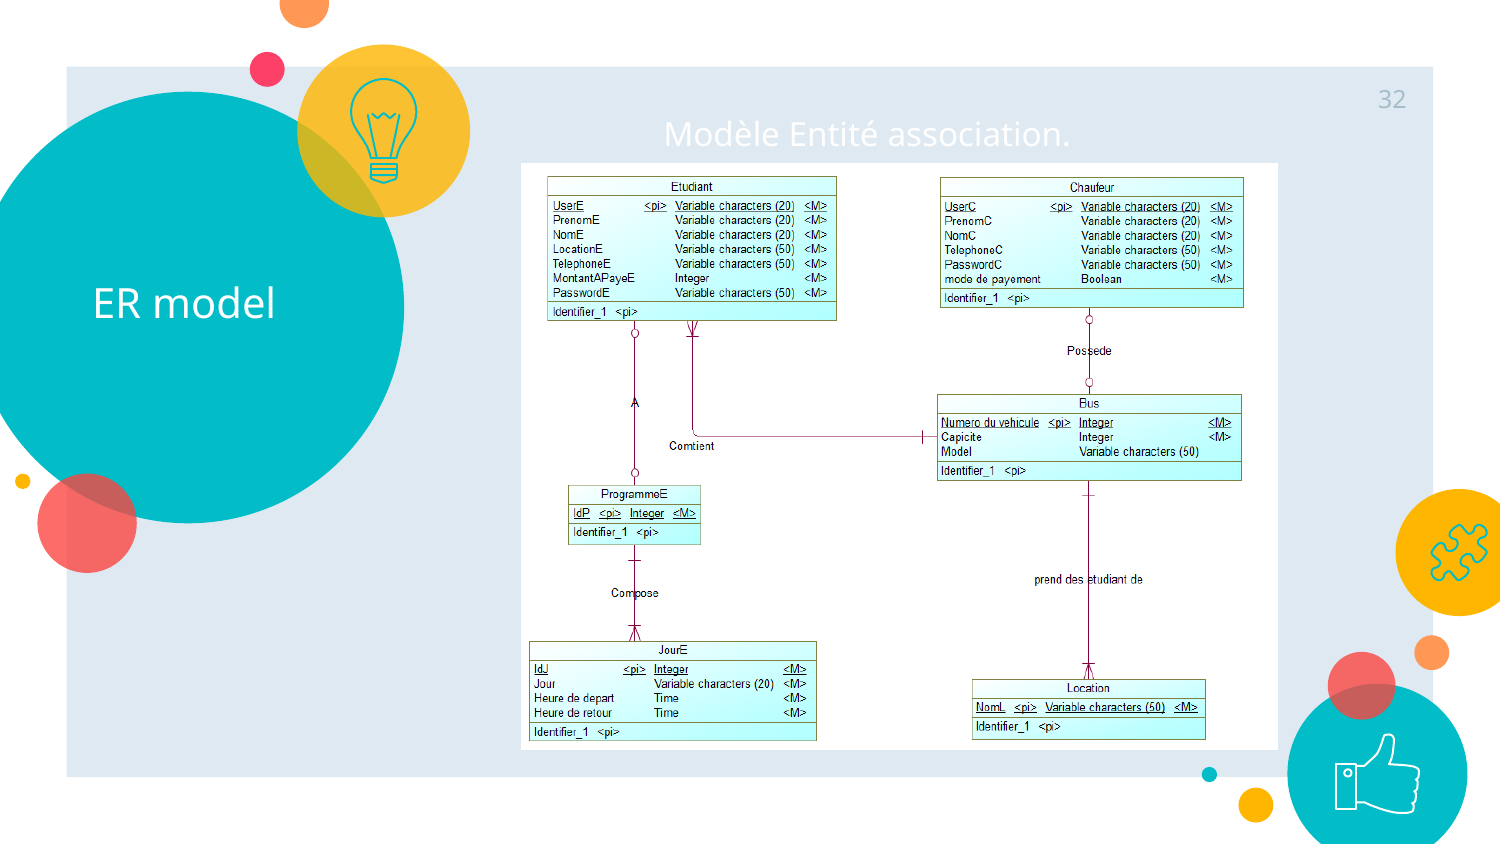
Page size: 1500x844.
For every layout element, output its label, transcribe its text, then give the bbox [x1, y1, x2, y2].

text_box Modèle Entité association. [430, 37, 1305, 229]
slide_number 32 [1331, 68, 1422, 134]
picture [521, 163, 1279, 751]
title ER model [8, 111, 360, 544]
